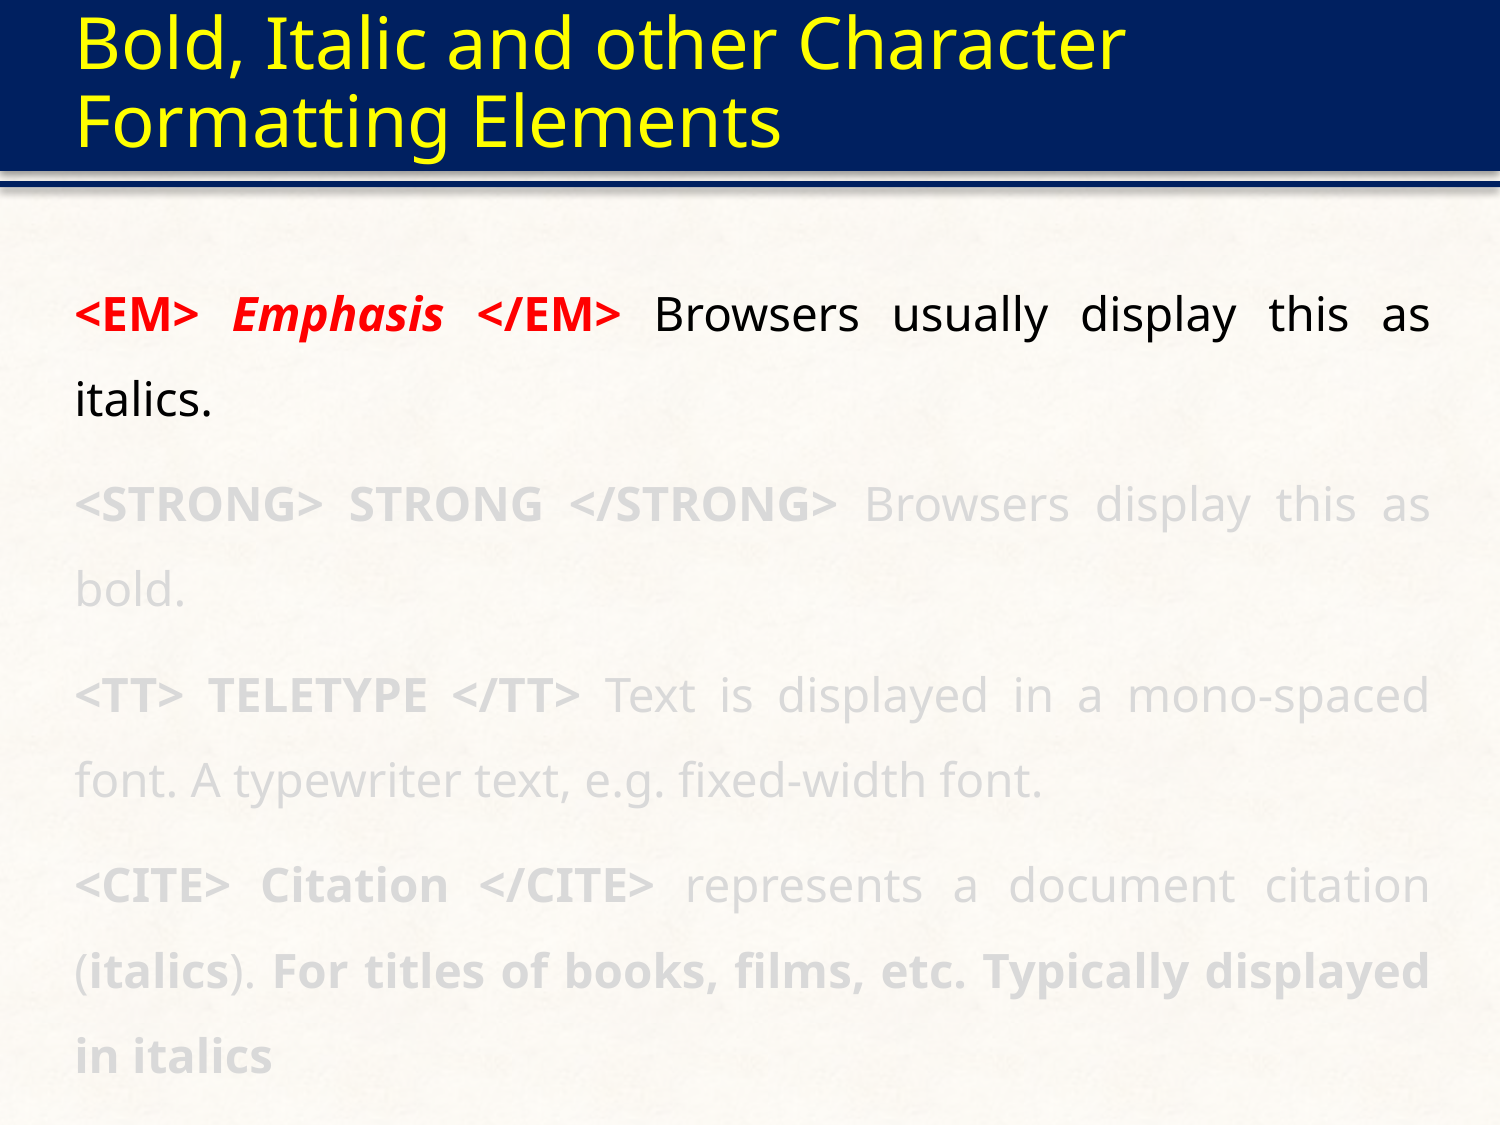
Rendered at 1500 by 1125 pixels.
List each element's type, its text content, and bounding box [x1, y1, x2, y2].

list <EM> Emphasis </EM> Browsers usually display this as italics. <STRONG> STRONG </STRONG> Browsers display this as bold. <TT> TELETYPE </TT> Text is displayed in a mono-spaced font. A typewriter text, e.g. fixed-width font. <CITE> Citation </CITE> represents a document citation (italics). For titles of books, films, etc. Typically displayed in italics [59, 170, 1447, 1099]
title Bold, Italic and other Character Formatting Elements [59, 0, 1500, 171]
